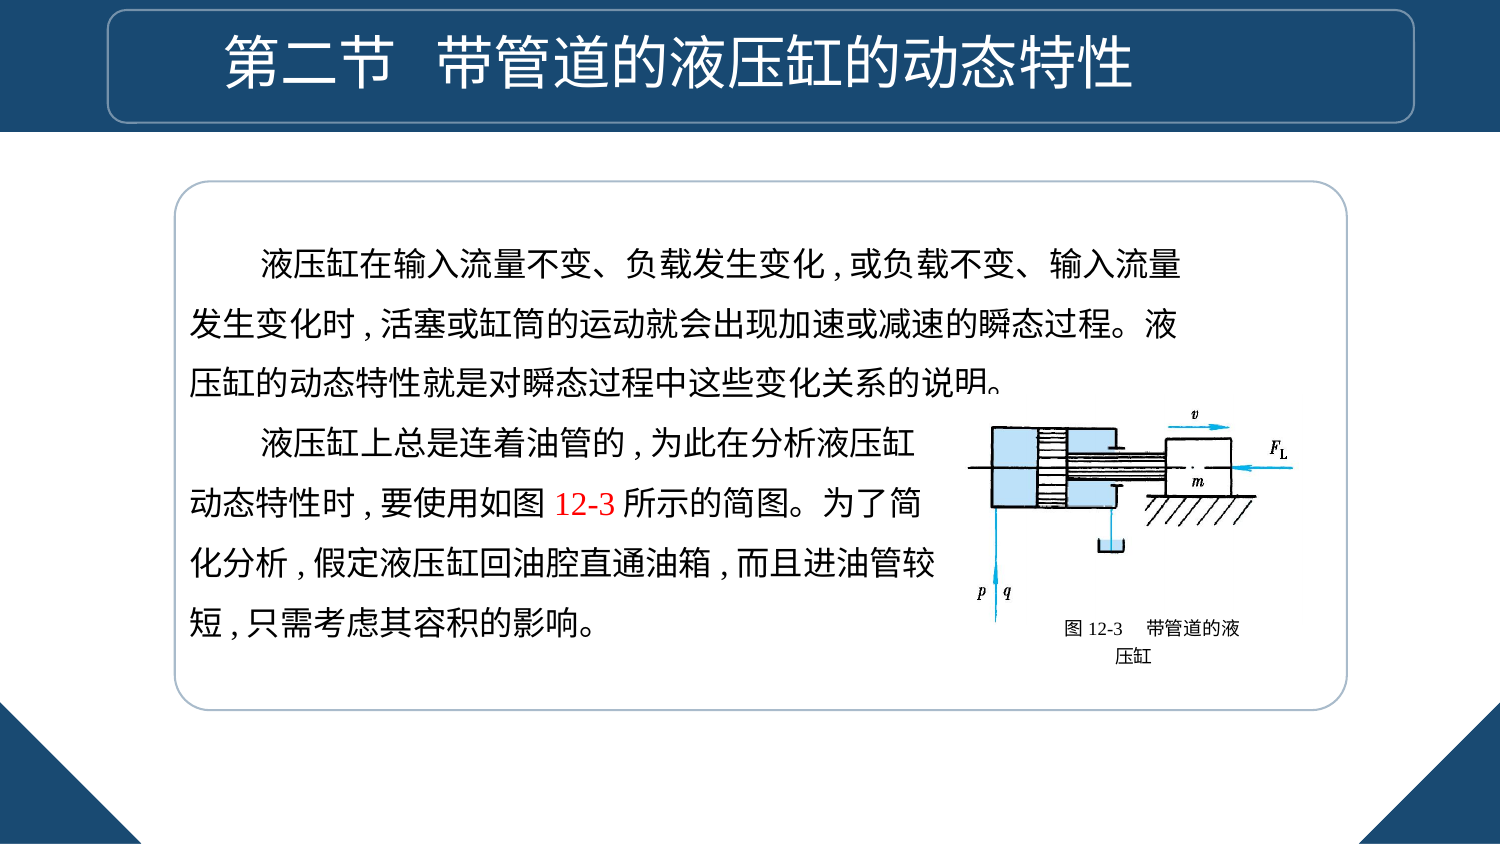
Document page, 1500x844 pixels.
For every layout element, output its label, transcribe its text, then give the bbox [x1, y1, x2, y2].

text_box [173, 180, 1348, 712]
text_box 第二节 带管道的液压缸的动态特性 [207, 18, 1460, 104]
picture [957, 394, 1303, 625]
text_box [1357, 701, 1500, 844]
text_box [106, 8, 1416, 124]
text_box [0, 700, 144, 844]
